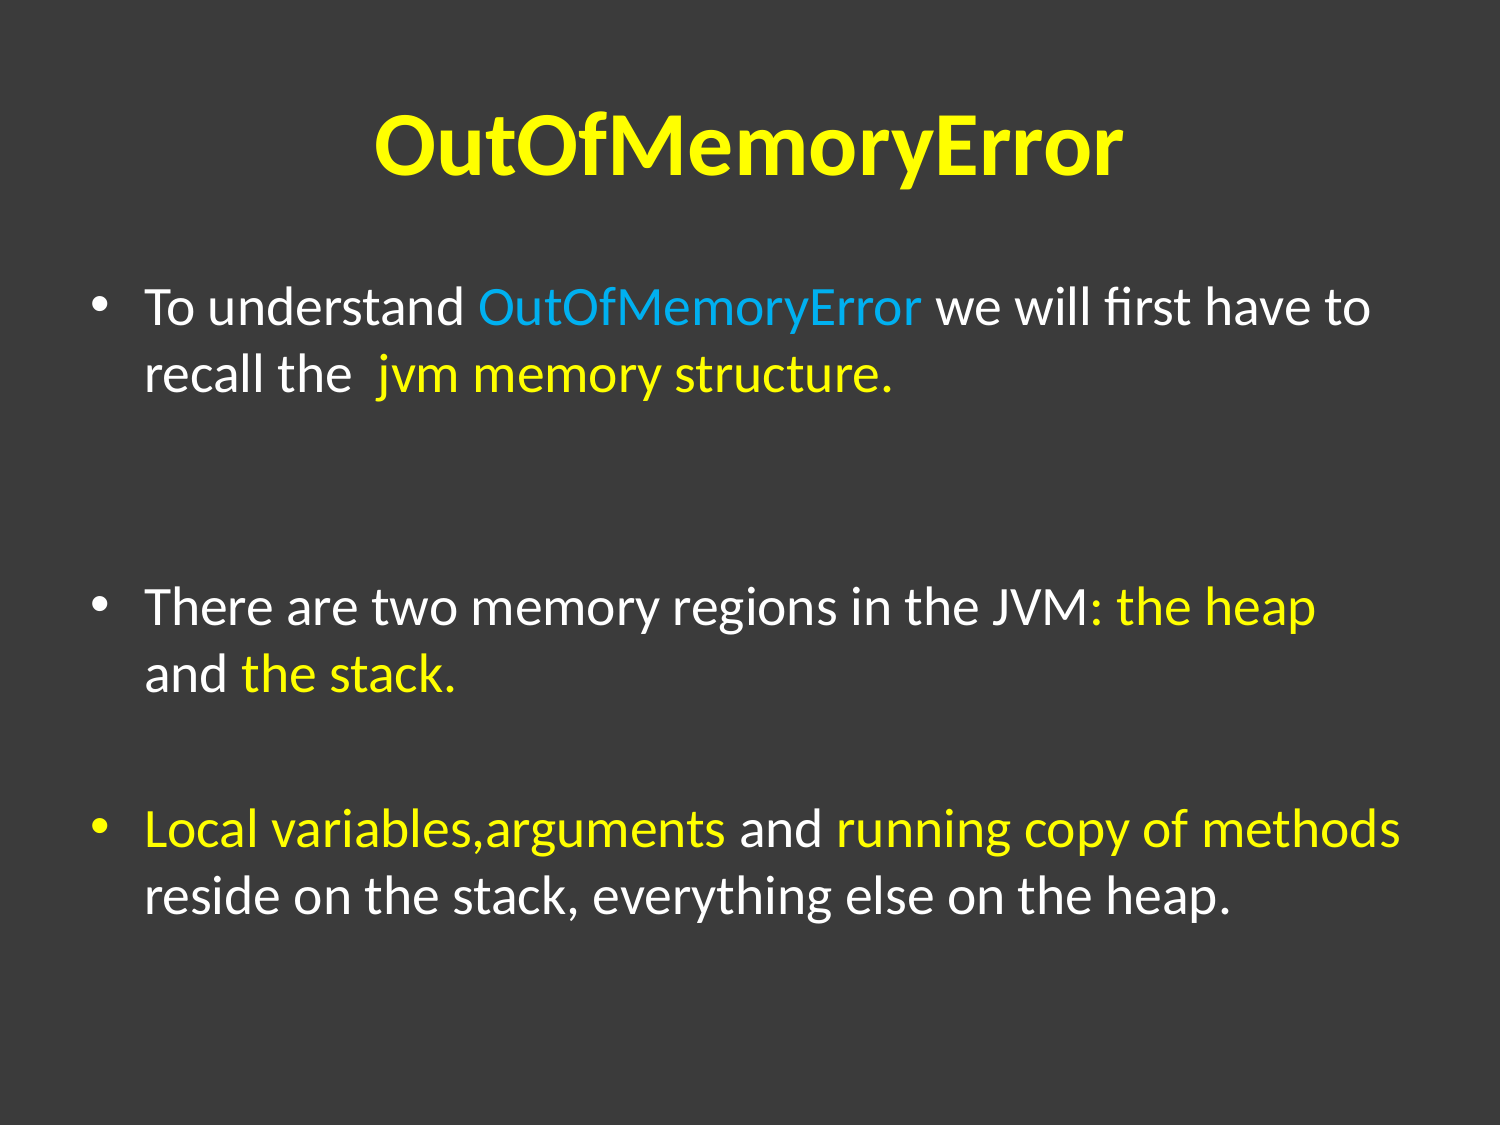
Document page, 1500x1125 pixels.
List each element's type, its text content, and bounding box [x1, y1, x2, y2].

title OutOfMemoryError [75, 45, 1425, 233]
list To understand OutOfMemoryError we will first have to recall the jvm memory structure. There are two memory regions in the JVM: the heap and the stack. Local variables,arguments and running copy of methods reside on the stack, everything else on the heap. [75, 262, 1425, 1005]
